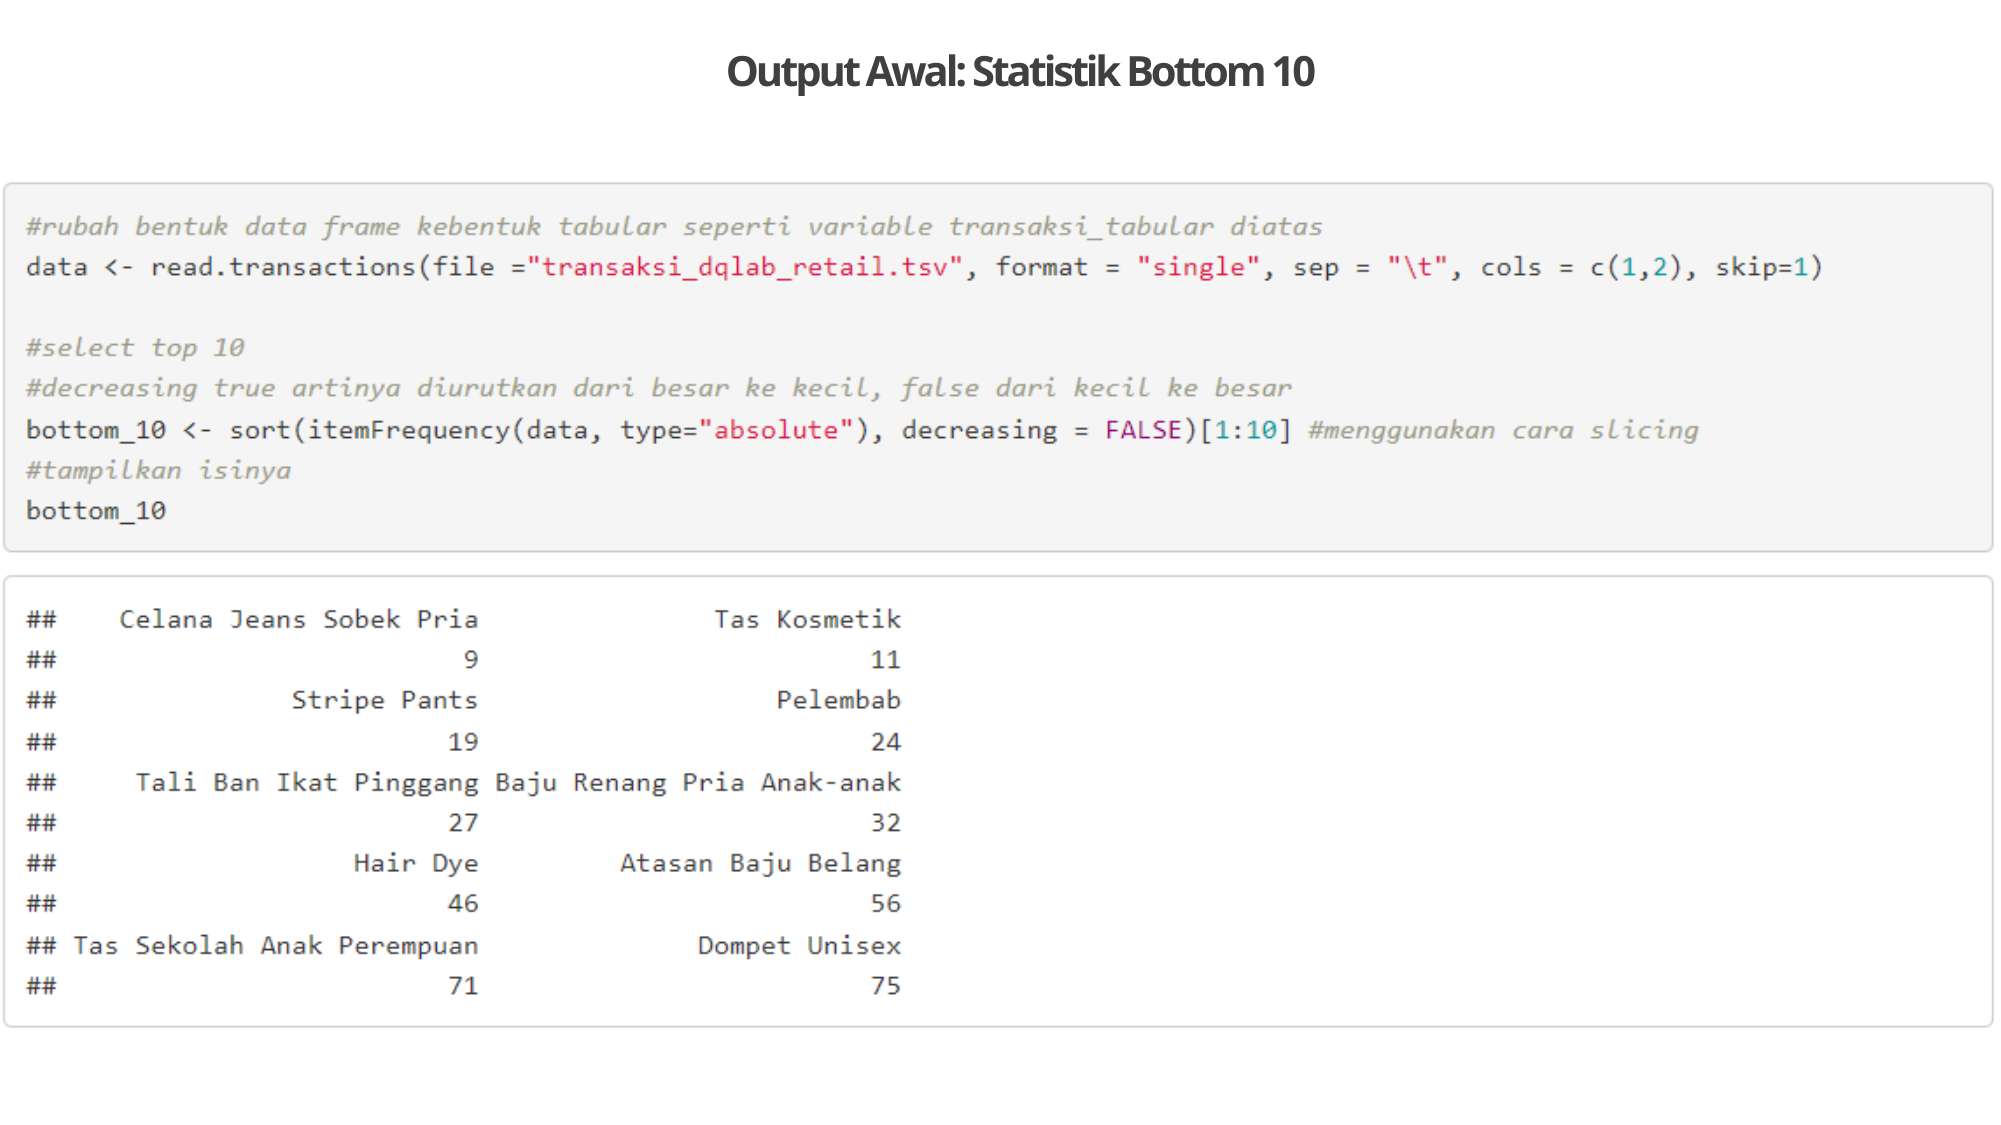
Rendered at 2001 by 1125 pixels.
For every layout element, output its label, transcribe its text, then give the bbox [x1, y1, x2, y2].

text_box Output Awal: Statistik Bottom 10 [136, 36, 1906, 102]
picture [0, 181, 2000, 1035]
